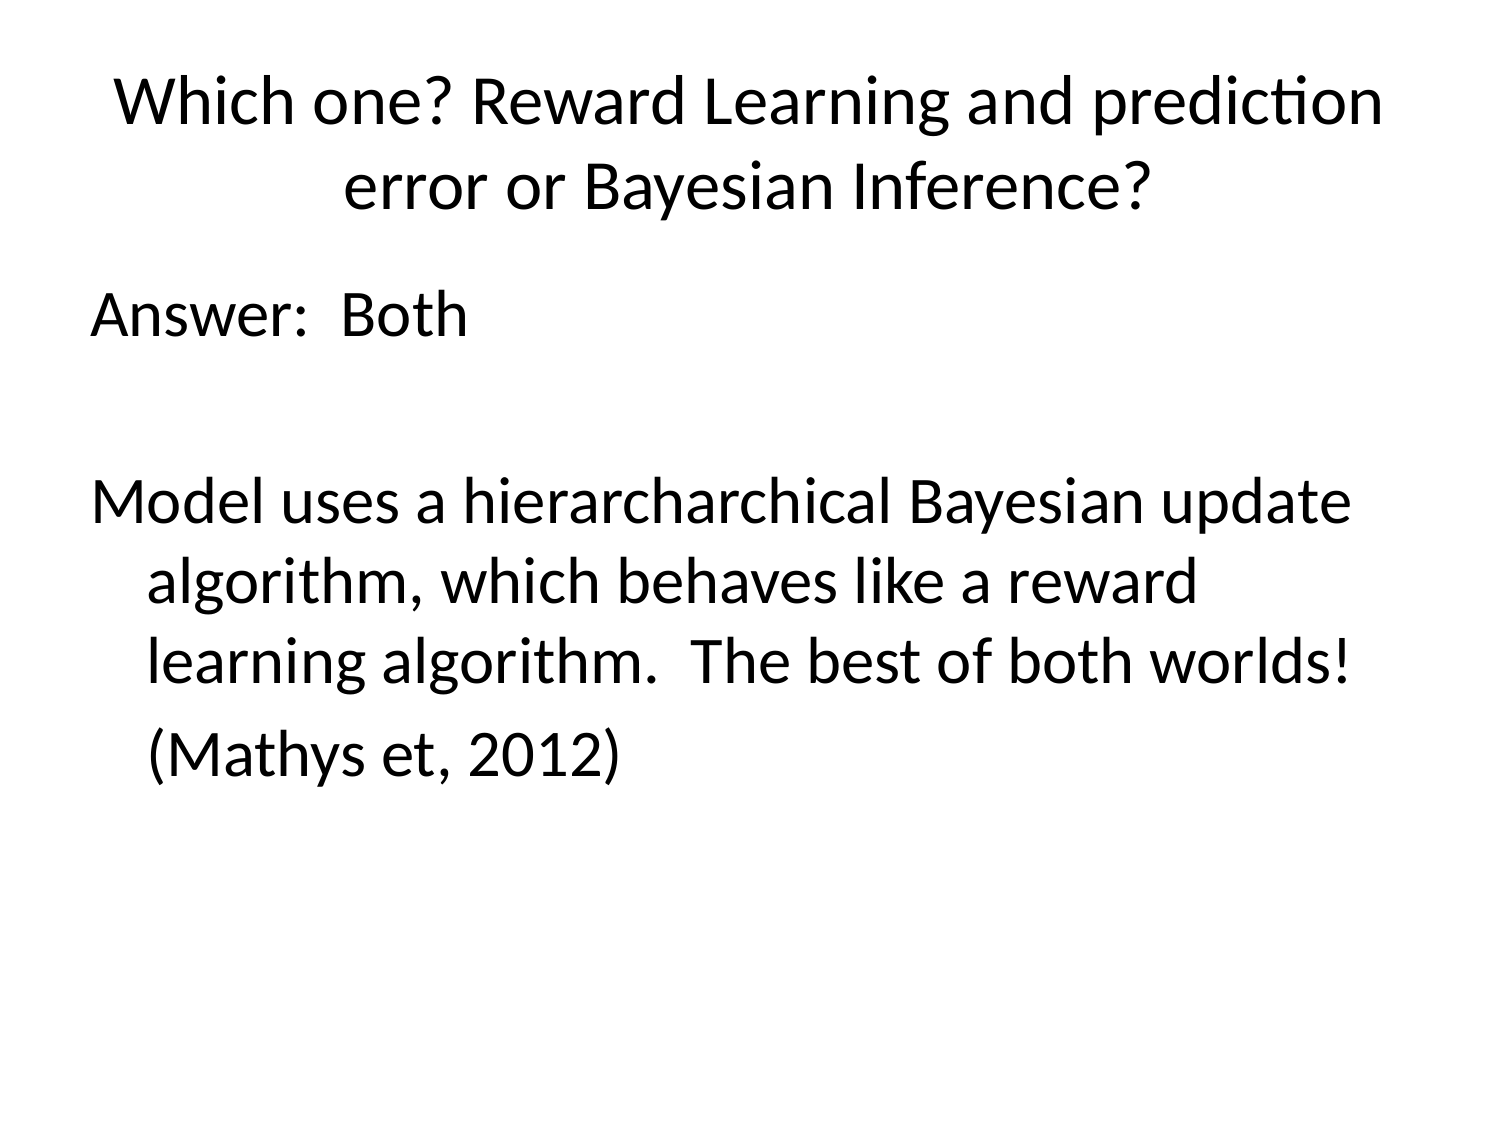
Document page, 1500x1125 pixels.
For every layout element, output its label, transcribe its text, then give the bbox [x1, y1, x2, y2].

title Which one? Reward Learning and prediction error or Bayesian Inference? [75, 45, 1425, 233]
list Answer: Both Model uses a hierarcharchical Bayesian update algorithm, which behaves like a reward learning algorithm. The best of both worlds! (Mathys et, 2012) [75, 262, 1425, 1005]
